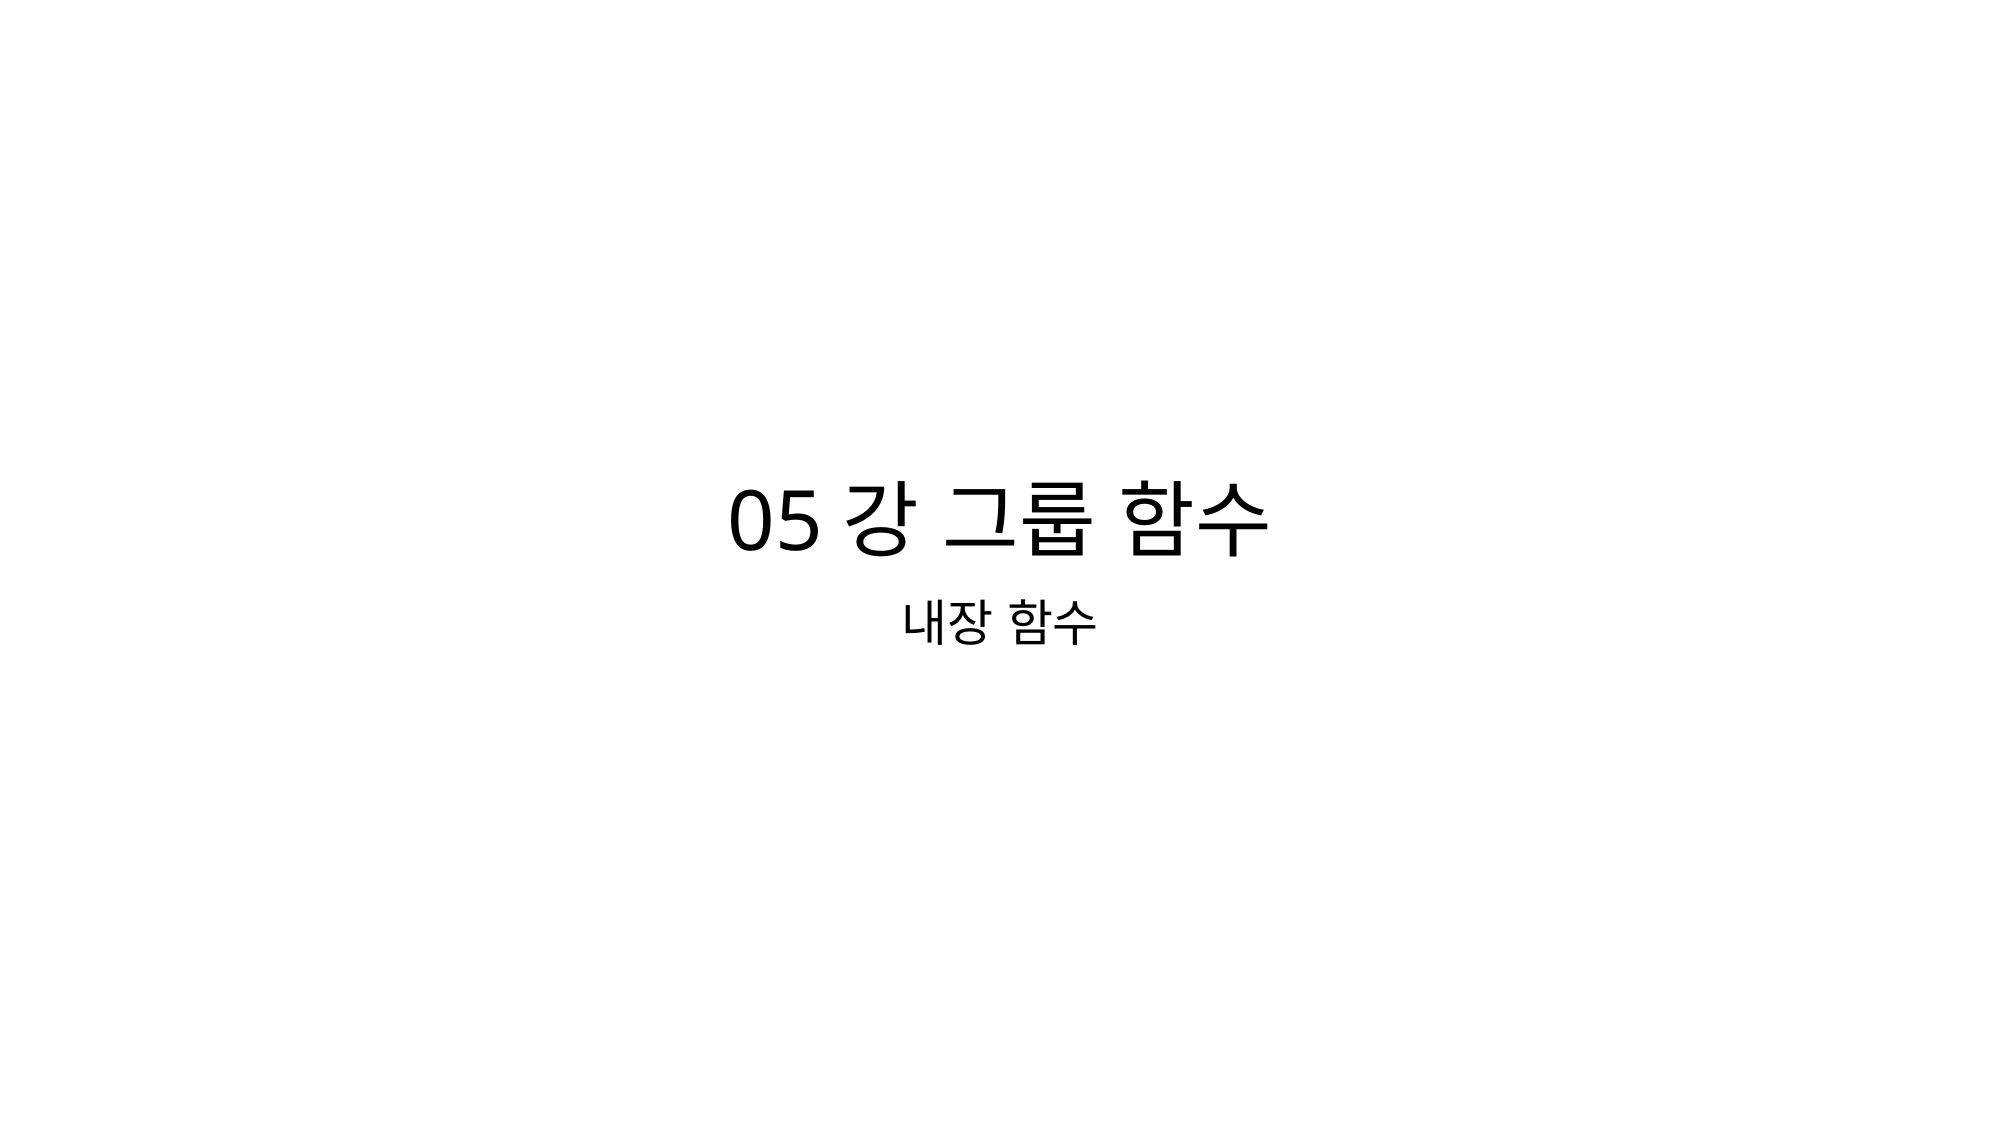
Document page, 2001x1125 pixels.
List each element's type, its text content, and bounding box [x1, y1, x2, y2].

title 05강 그룹 함수 [249, 184, 1750, 576]
subtitle 내장 함수 [249, 590, 1750, 863]
